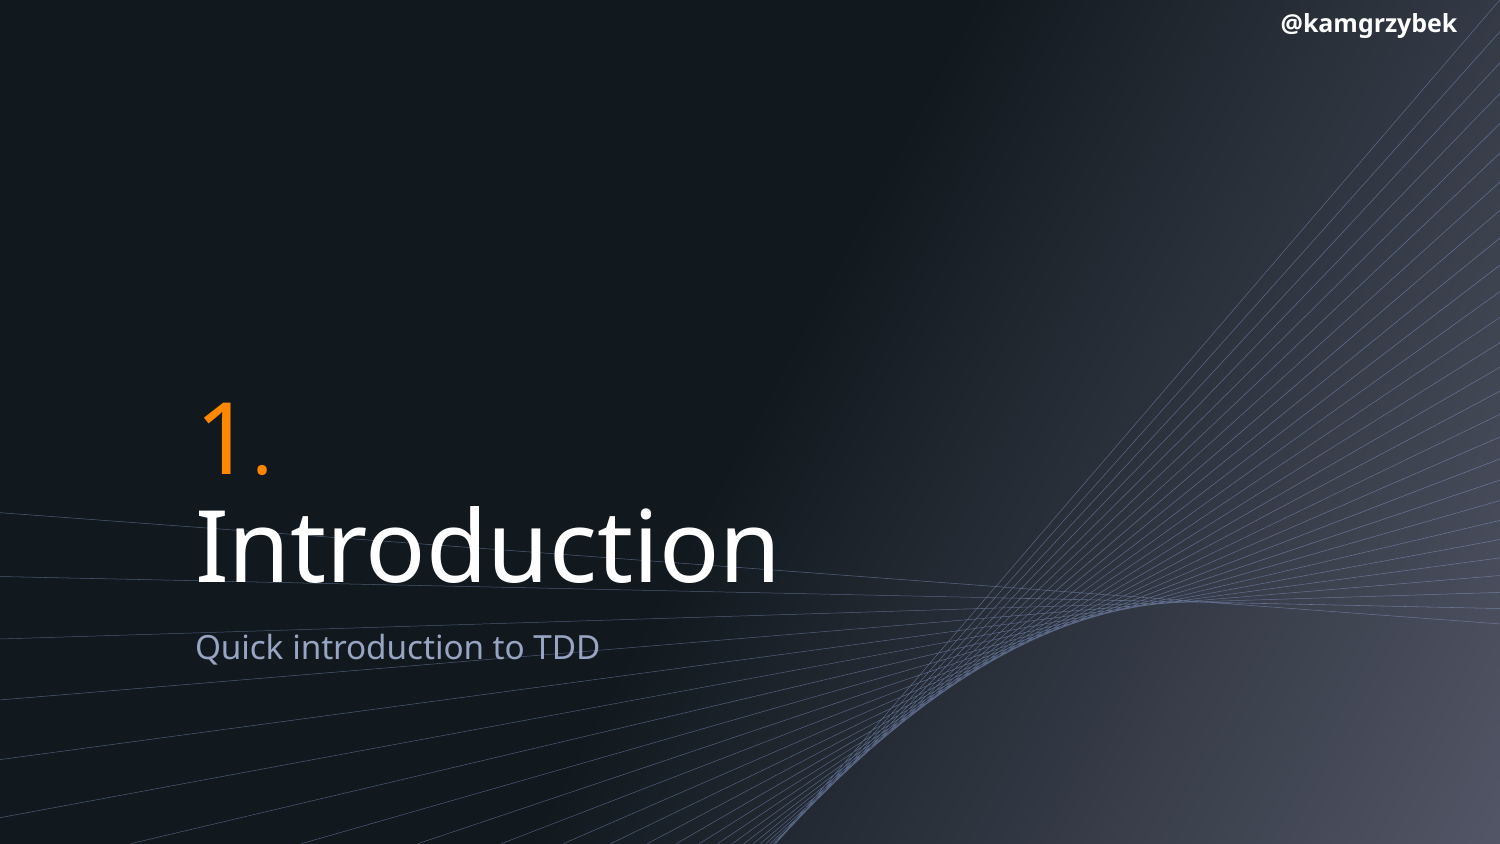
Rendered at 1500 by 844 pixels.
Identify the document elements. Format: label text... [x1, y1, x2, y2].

text_box @kamgrzybek [1265, 0, 1500, 45]
title 1. Introduction [195, 390, 1305, 605]
subtitle Quick introduction to TDD [195, 620, 1305, 667]
